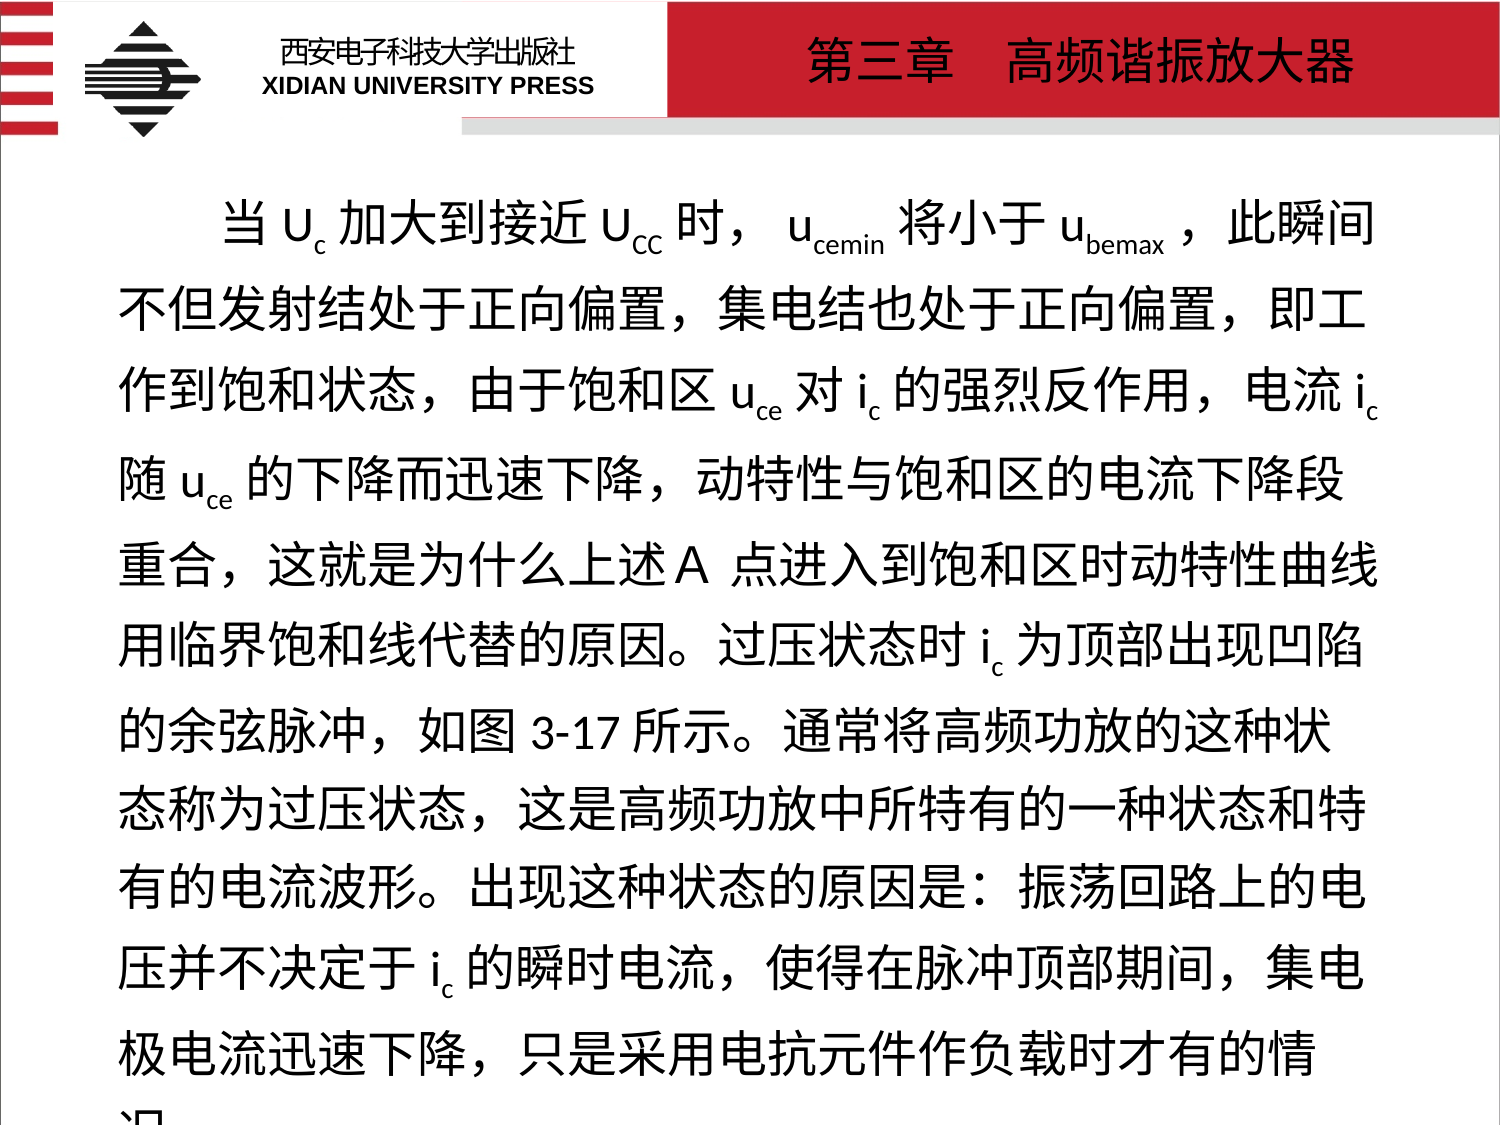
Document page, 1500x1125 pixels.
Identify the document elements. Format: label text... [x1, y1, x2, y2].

picture [0, 1, 1500, 1125]
title 当Uc加大到接近UCC时，ucemin将小于ubemax，此瞬间不但发射结处于正向偏置，集电结也处于正向偏置，即工作到饱和状态，由于饱和区uce对ic的强烈反作用，电流ic 随uce的下降而迅速下降，动特性与饱和区的电流下降段重合，这就是为什么上述Ａ 点进入到饱和区时动特性曲线用临界饱和线代替的原因。过压状态时ic为顶部出现凹陷的余弦脉冲，如图3-17所示。通常将高频功放的这种状态称为过压状态，这是高频功放中所特有的一种状态和特有的电流波形。出现这种状态的原因是：振荡回路上的电压并不决定于ic的瞬时电流，使得在脉冲顶部期间，集电极电流迅速下降，只是采用电抗元件作负载时才有的情况。 [103, 163, 1397, 1019]
